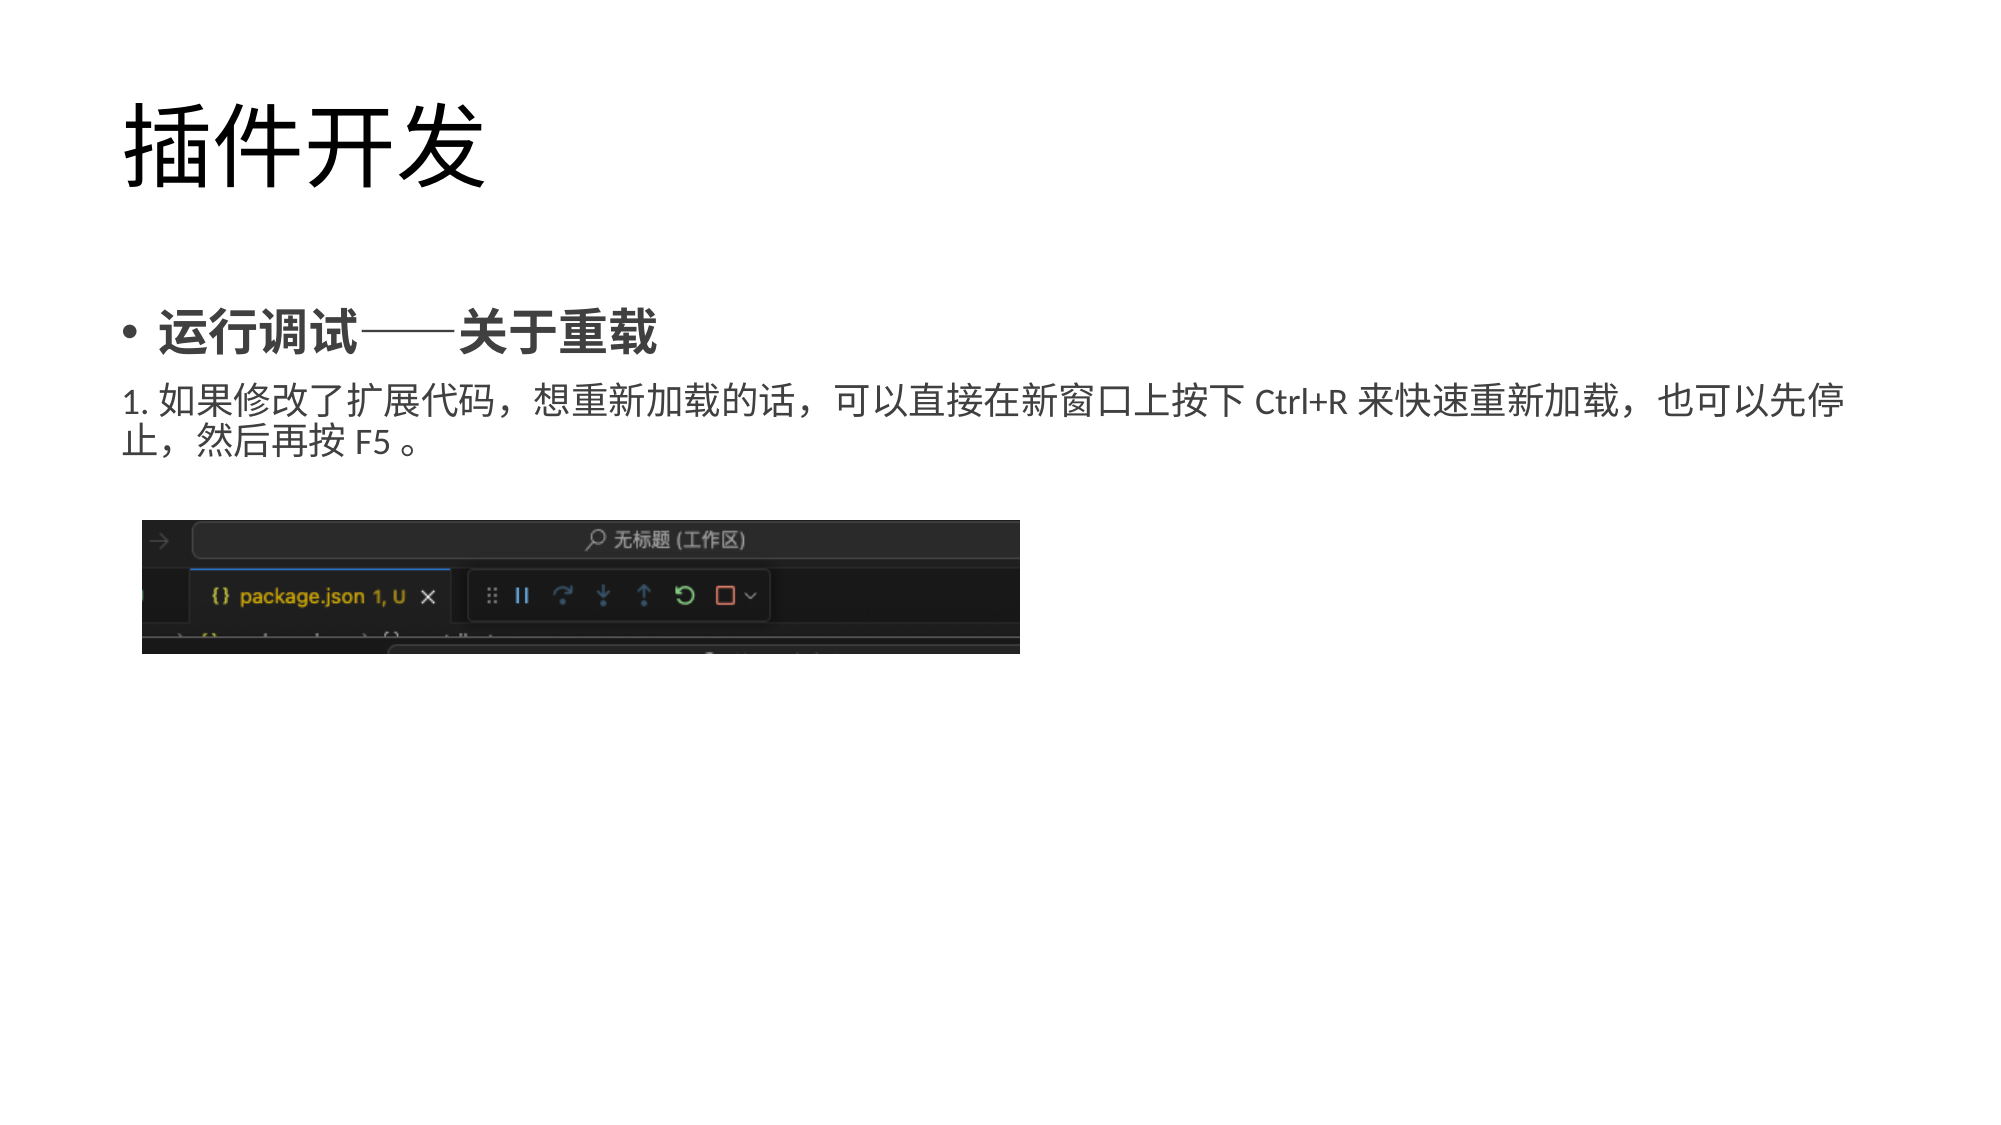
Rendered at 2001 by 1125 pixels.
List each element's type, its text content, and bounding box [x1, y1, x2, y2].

title 插件开发 [106, 42, 1832, 260]
picture [142, 520, 1020, 655]
list 运行调试——关于重载 1.如果修改了扩展代码，想重新加载的话，可以直接在新窗口上按下Ctrl+R来快速重新加载，也可以先停止，然后再按F5。 [106, 299, 1865, 1014]
